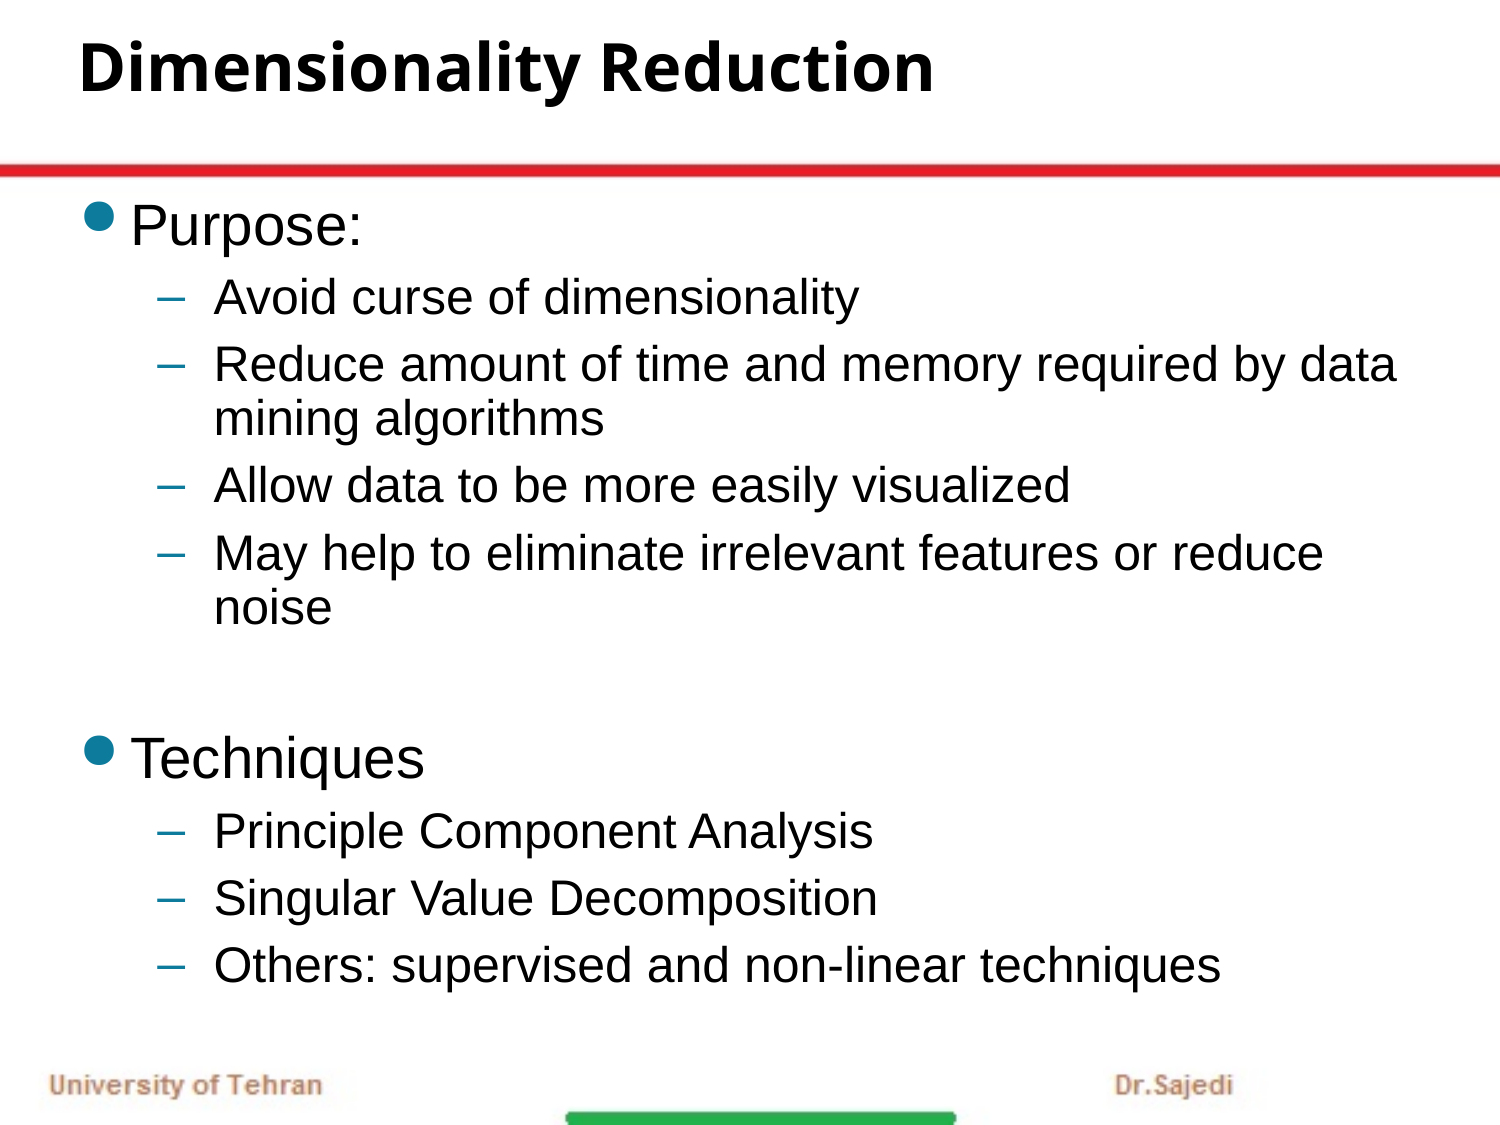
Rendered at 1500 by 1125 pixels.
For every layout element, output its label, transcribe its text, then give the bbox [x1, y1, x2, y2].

picture [0, 0, 1500, 1125]
title Dimensionality Reduction [62, 24, 1421, 113]
list Purpose: Avoid curse of dimensionality Reduce amount of time and memory required by data mining algorithms Allow data to be more easily visualized May help to eliminate irrelevant features or reduce noise Techniques Principle Component Analysis Singular Value Decomposition Others: supervised and non-linear techniques [67, 187, 1432, 1038]
